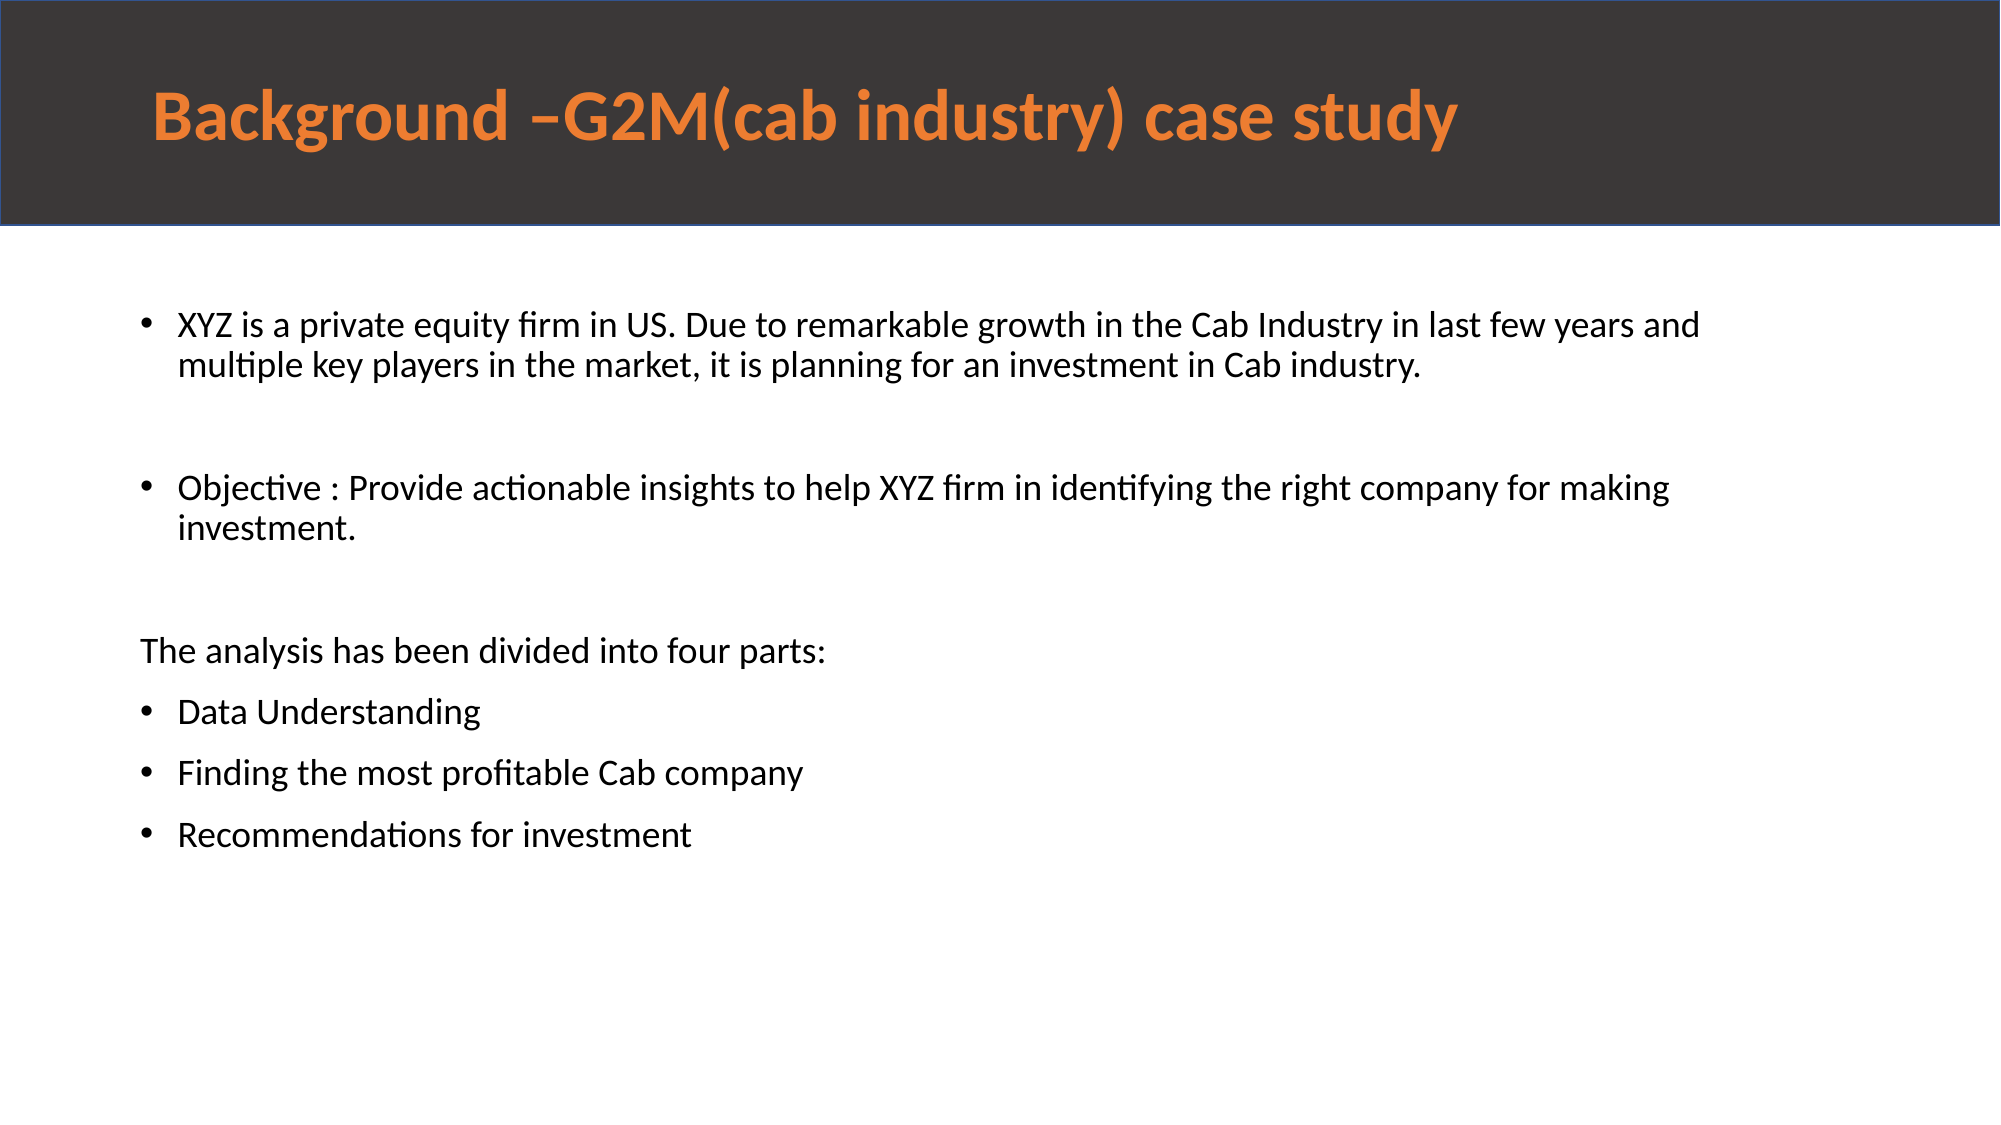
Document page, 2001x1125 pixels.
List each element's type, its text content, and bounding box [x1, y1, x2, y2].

list XYZ is a private equity firm in US. Due to remarkable growth in the Cab Industry in last few years and multiple key players in the market, it is planning for an investment in Cab industry. Objective : Provide actionable insights to help XYZ firm in identifying the right company for making investment. The analysis has been divided into four parts: Data Understanding Finding the most profitable Cab company Recommendations for investment [125, 297, 1850, 1012]
title Background –G2M(cab industry) case study [137, 7, 1863, 225]
text_box [0, 0, 2000, 226]
